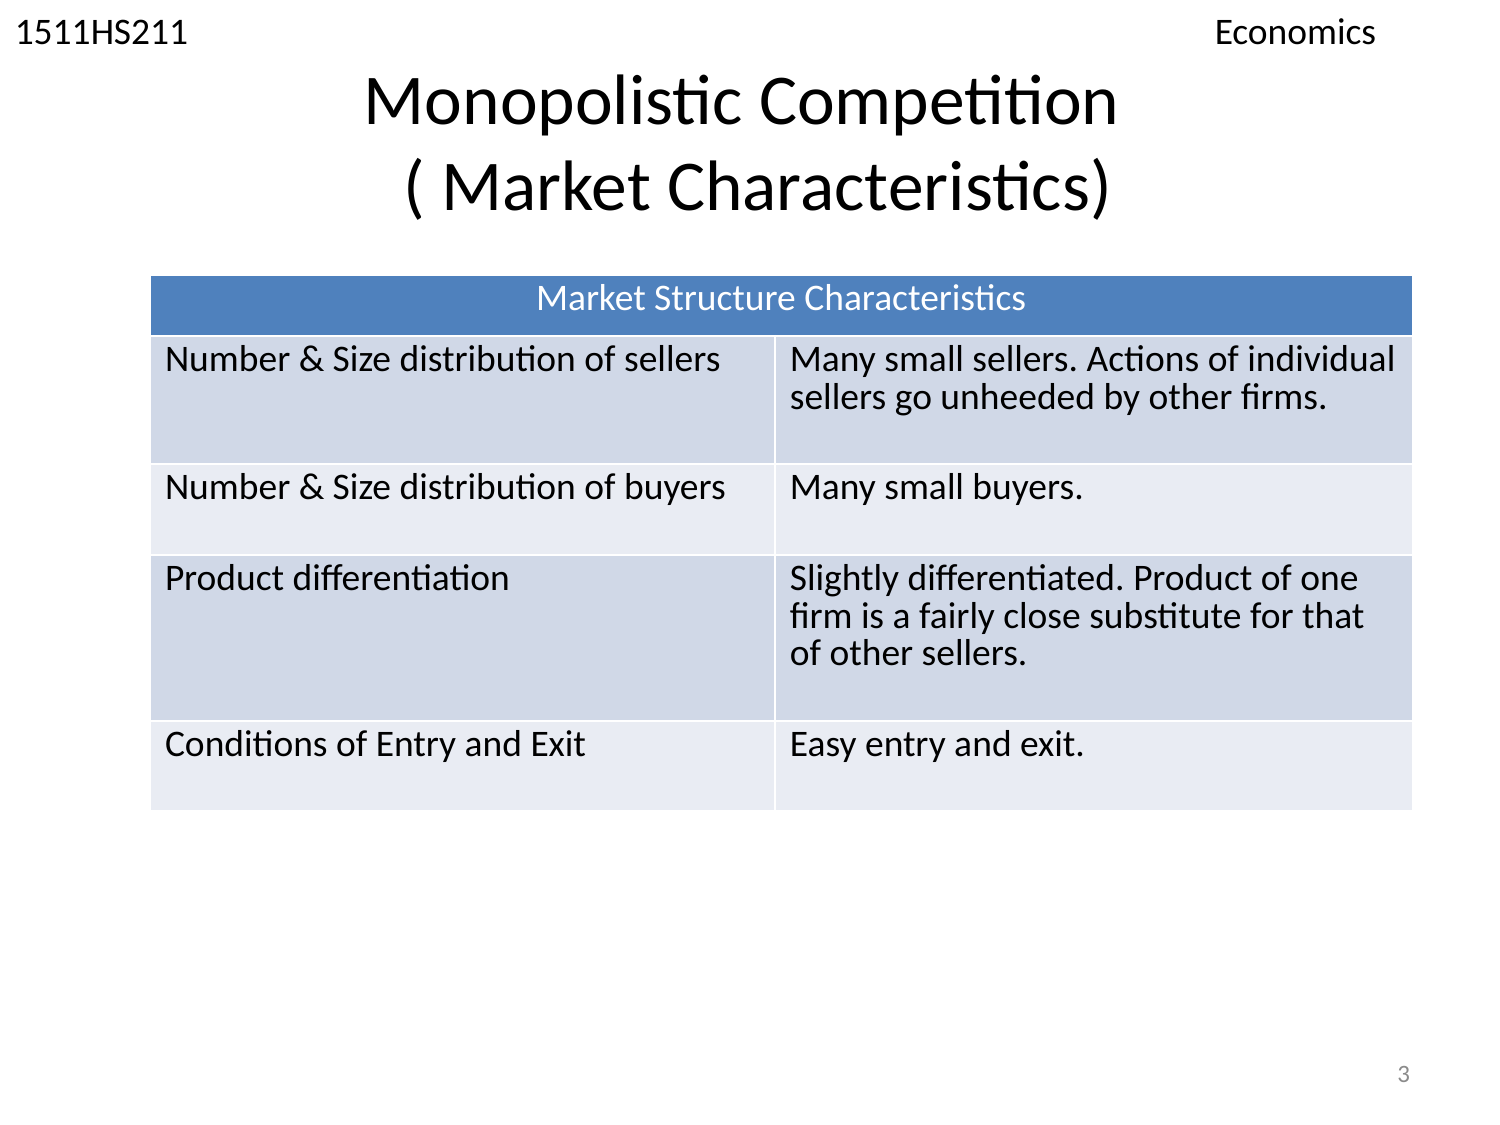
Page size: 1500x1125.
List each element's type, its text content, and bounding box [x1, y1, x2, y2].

table_cell Number & Size distribution of sellers [151, 337, 774, 463]
text_box 1511HS211 Economics [0, 0, 1500, 60]
table_cell Number & Size distribution of buyers [151, 465, 774, 554]
table_cell Product differentiation [151, 556, 774, 720]
title Monopolistic Competition ( Market Characteristics) [75, 60, 1425, 233]
table_cell Easy entry and exit. [776, 722, 1412, 810]
table_cell Many small sellers. Actions of individual sellers go unheeded by other firms. [776, 337, 1412, 463]
table_cell Conditions of Entry and Exit [151, 722, 774, 810]
table_header Market Structure Characteristics [151, 276, 1412, 335]
table_cell Many small buyers. [776, 465, 1412, 554]
slide_number 3 [1074, 1042, 1425, 1103]
table_cell Slightly differentiated. Product of one firm is a fairly close substitute for that of other sellers. [776, 556, 1412, 720]
